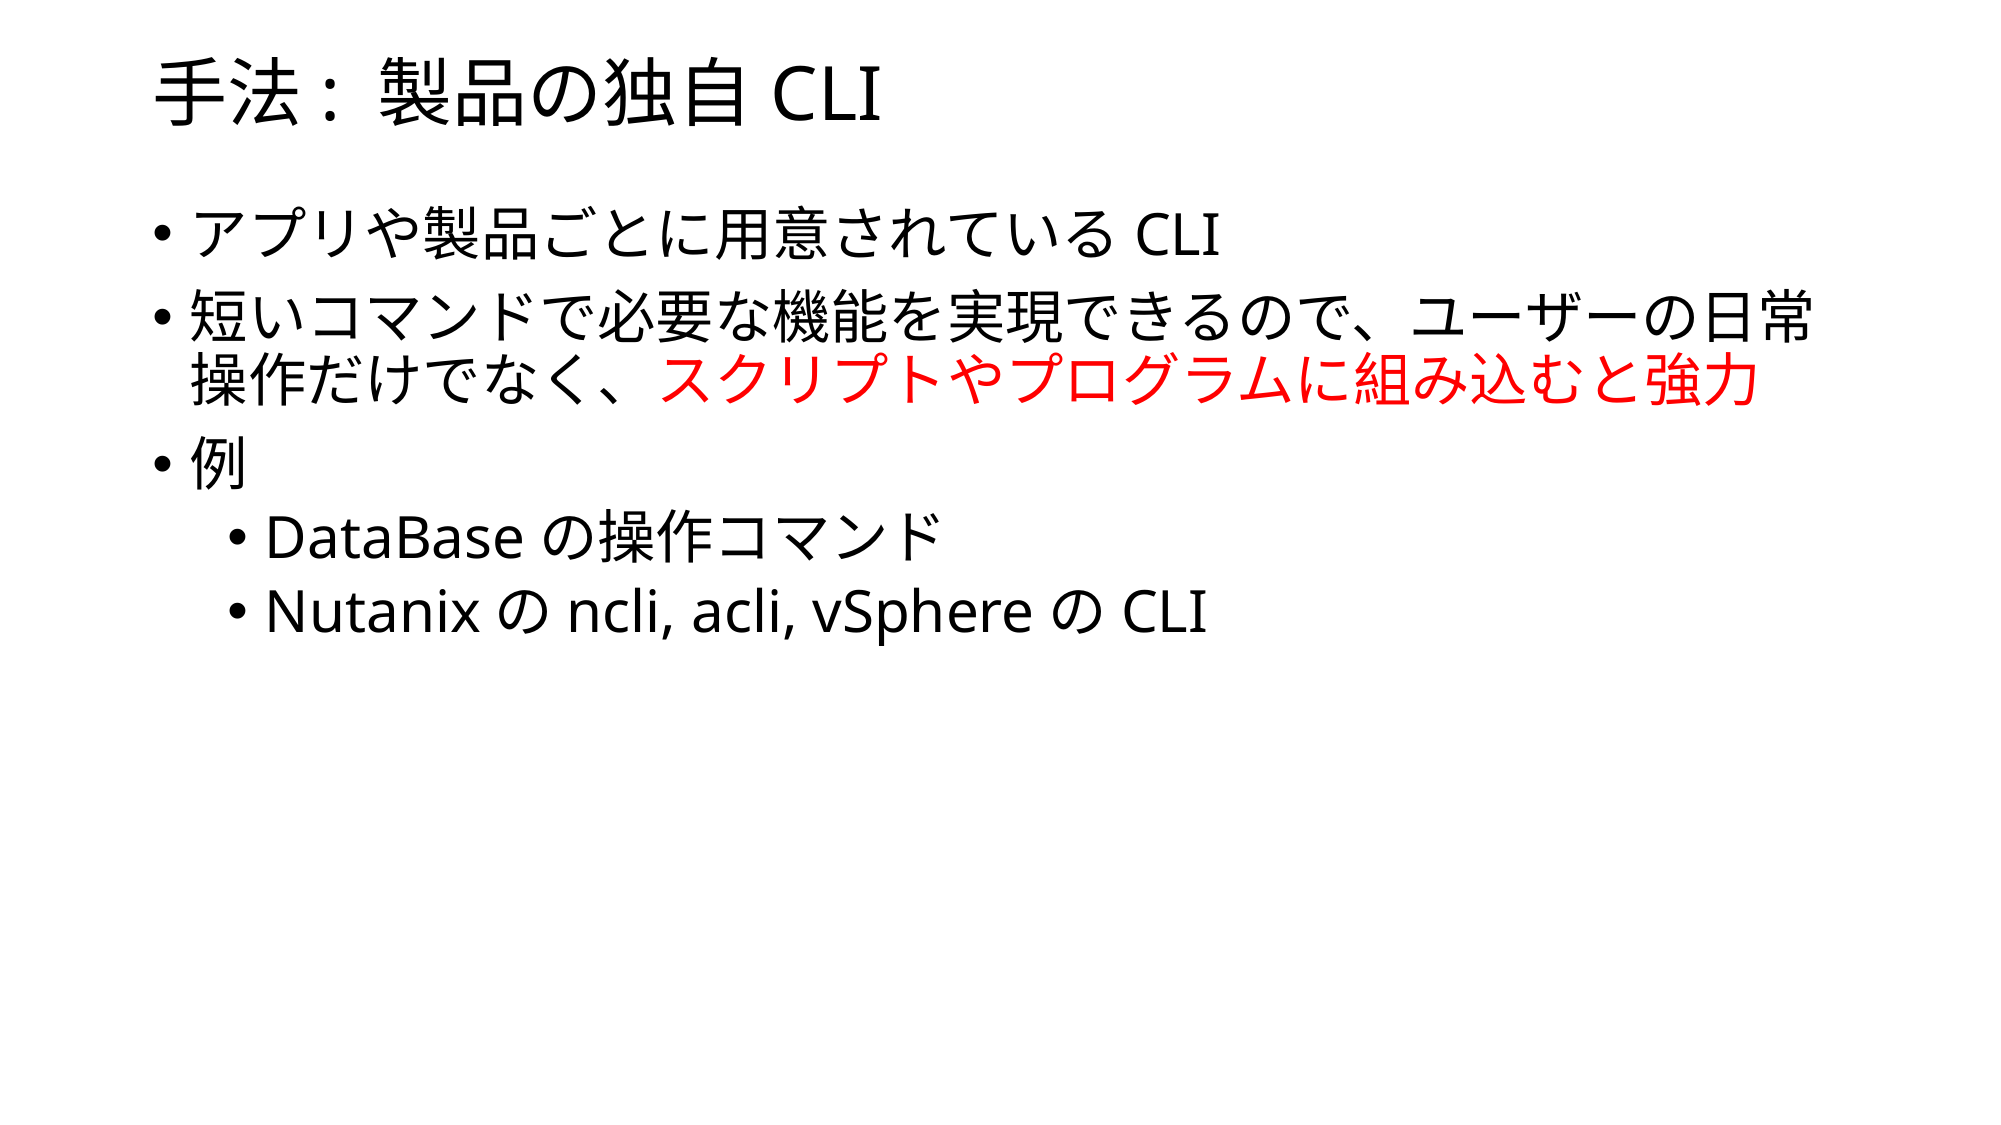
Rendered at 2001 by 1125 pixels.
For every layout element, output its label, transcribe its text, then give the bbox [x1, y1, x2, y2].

title 手法: 製品の独自CLI [137, 28, 1863, 163]
list アプリや製品ごとに用意されているCLI 短いコマンドで必要な機能を実現できるので、ユーザーの日常操作だけでなく、スクリプトやプログラムに組み込むと強力 例 DataBaseの操作コマンド Nutanixのncli, acli, vSphereのCLI [137, 197, 1863, 1097]
